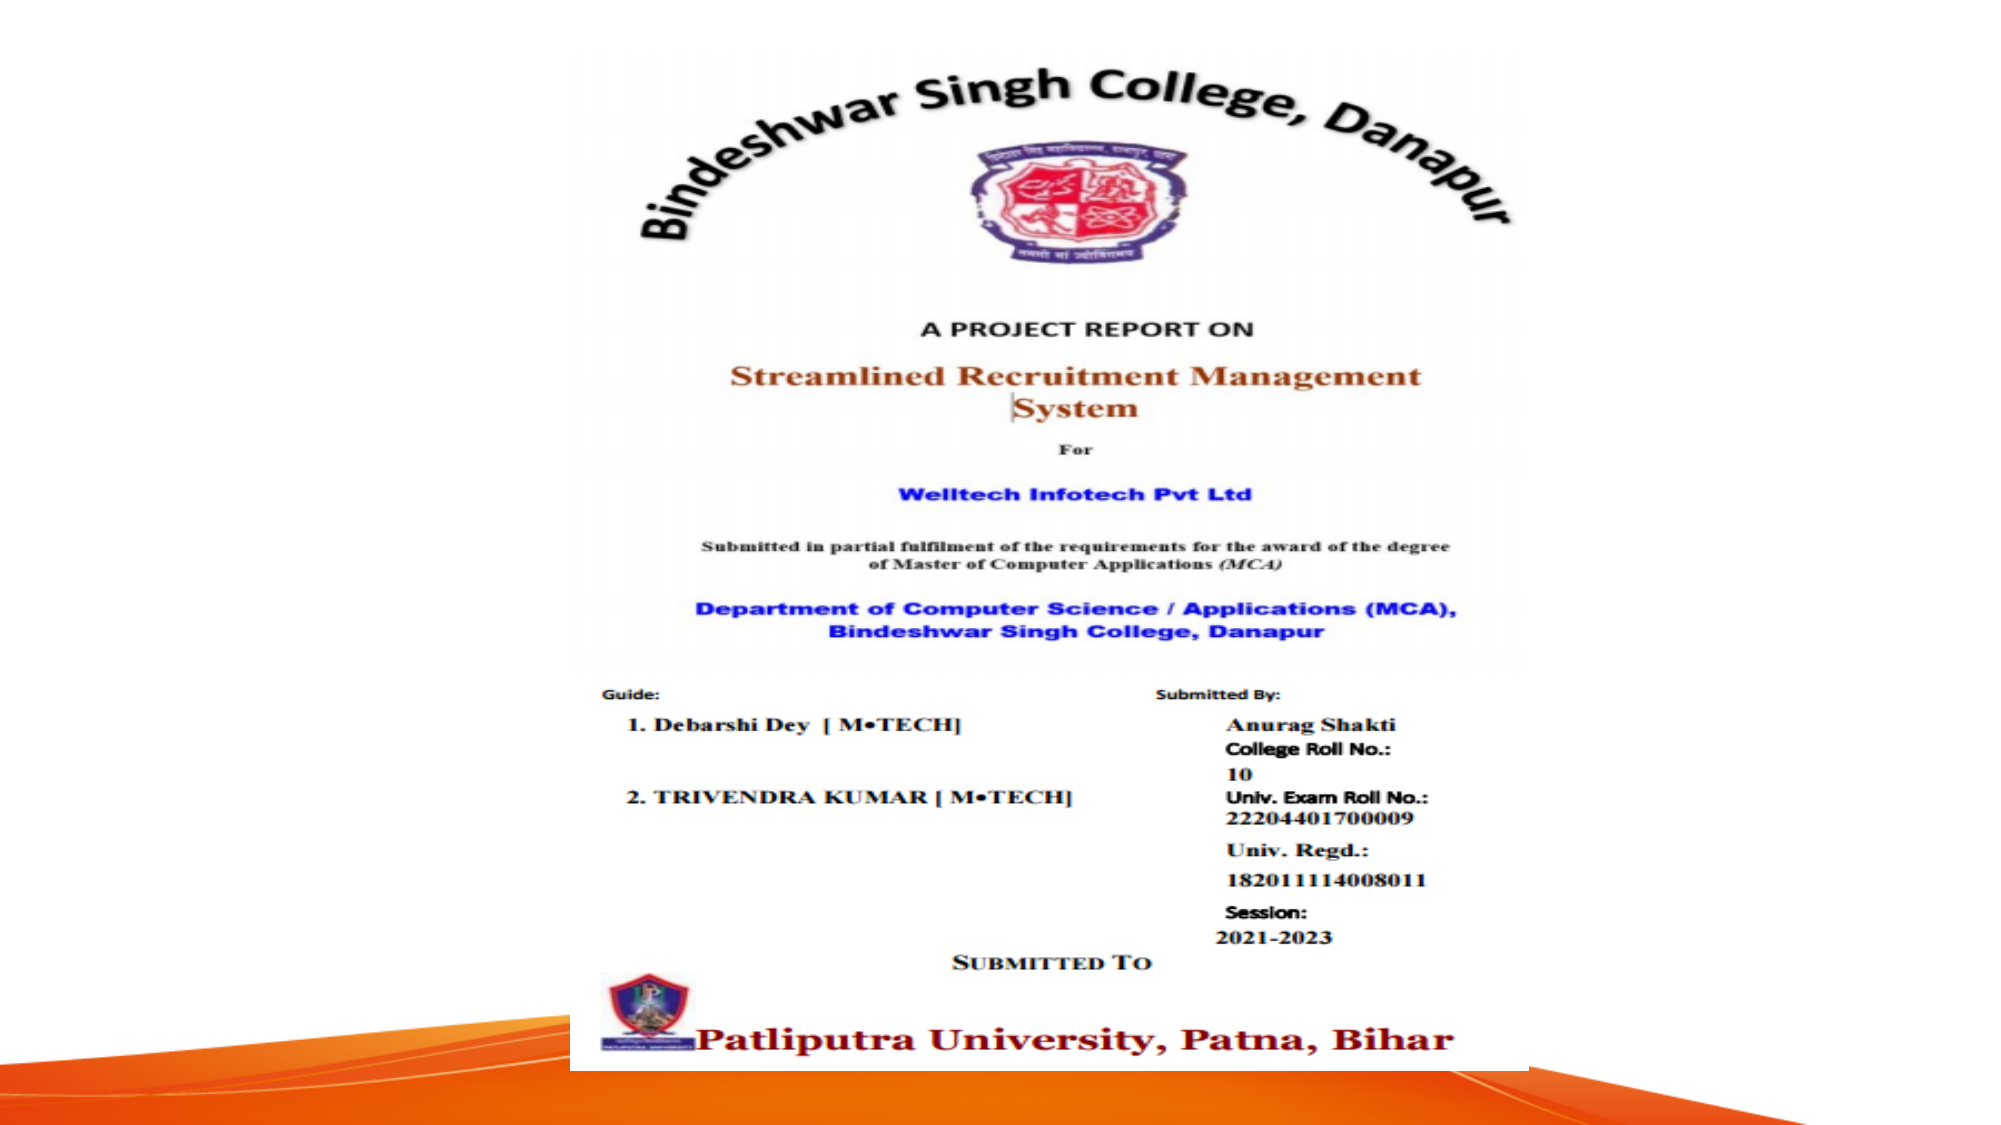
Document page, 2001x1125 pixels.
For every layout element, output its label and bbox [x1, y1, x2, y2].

list [570, 44, 1529, 1071]
picture [0, 0, 2000, 1125]
